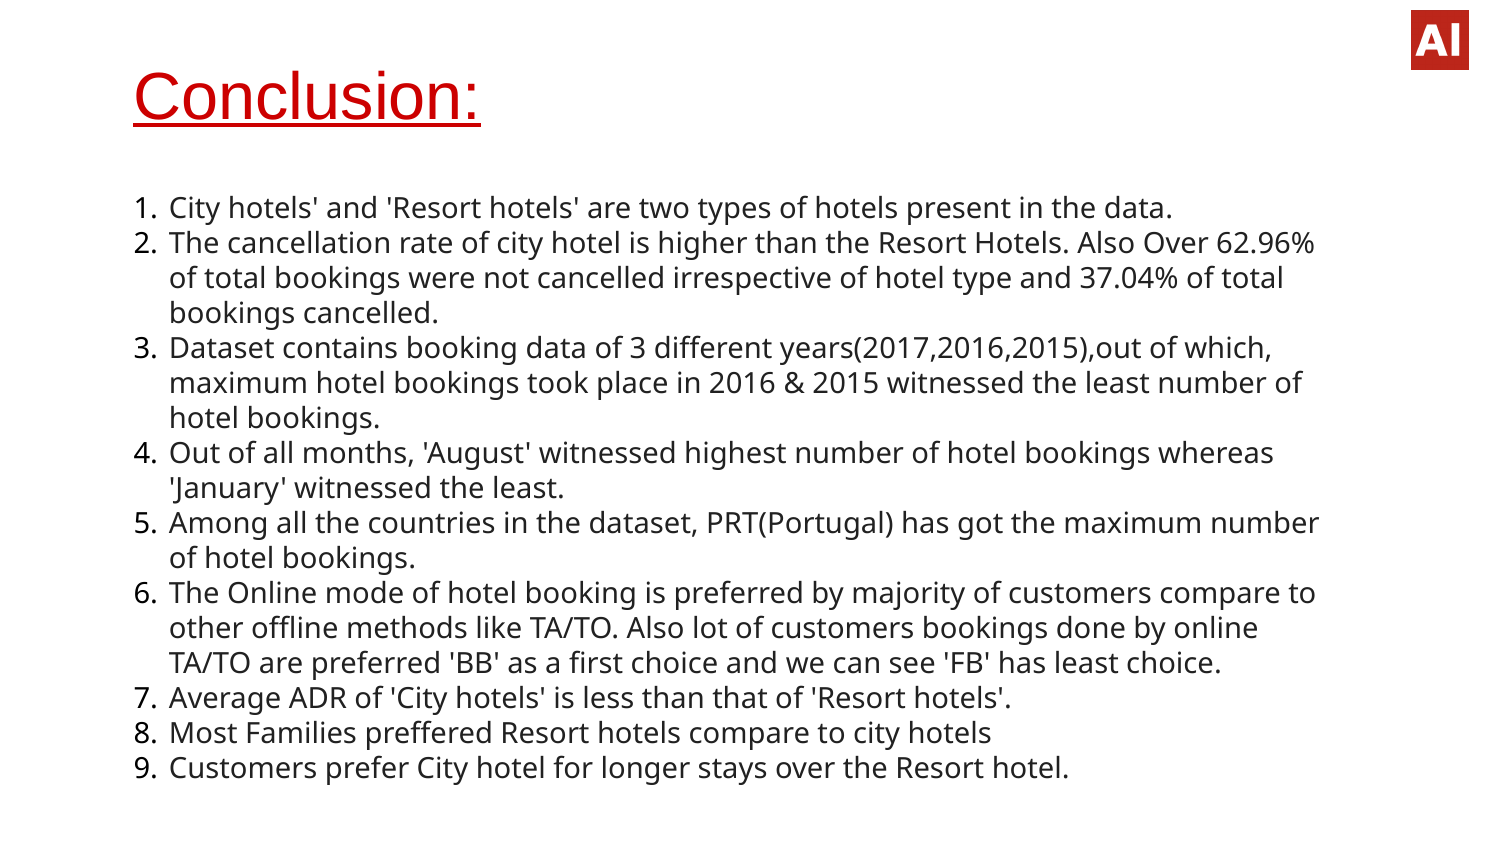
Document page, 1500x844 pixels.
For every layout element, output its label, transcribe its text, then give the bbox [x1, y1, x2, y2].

text_box City hotels' and 'Resort hotels' are two types of hotels present in the data. The cancellation rate of city hotel is higher than the Resort Hotels. Also Over 62.96% of total bookings were not cancelled irrespective of hotel type and 37.04% of total bookings cancelled. Dataset contains booking data of 3 different years(2017,2016,2015),out of which, maximum hotel bookings took place in 2016 & 2015 witnessed the least number of hotel bookings. Out of all months, 'August' witnessed highest number of hotel bookings whereas 'January' witnessed the least. Among all the countries in the dataset, PRT(Portugal) has got the maximum number of hotel bookings. The Online mode of hotel booking is preferred by majority of customers compare to other offline methods like TA/TO. Also lot of customers bookings done by online TA/TO are preferred 'BB' as a first choice and we can see 'FB' has least choice. Average ADR of 'City hotels' is less than that of 'Resort hotels'. Most Families preffered Resort hotels compare to city hotels Customers prefer City hotel for longer stays over the Resort hotel. [118, 182, 1340, 792]
picture [1411, 10, 1469, 70]
text_box Conclusion: [118, 45, 960, 140]
